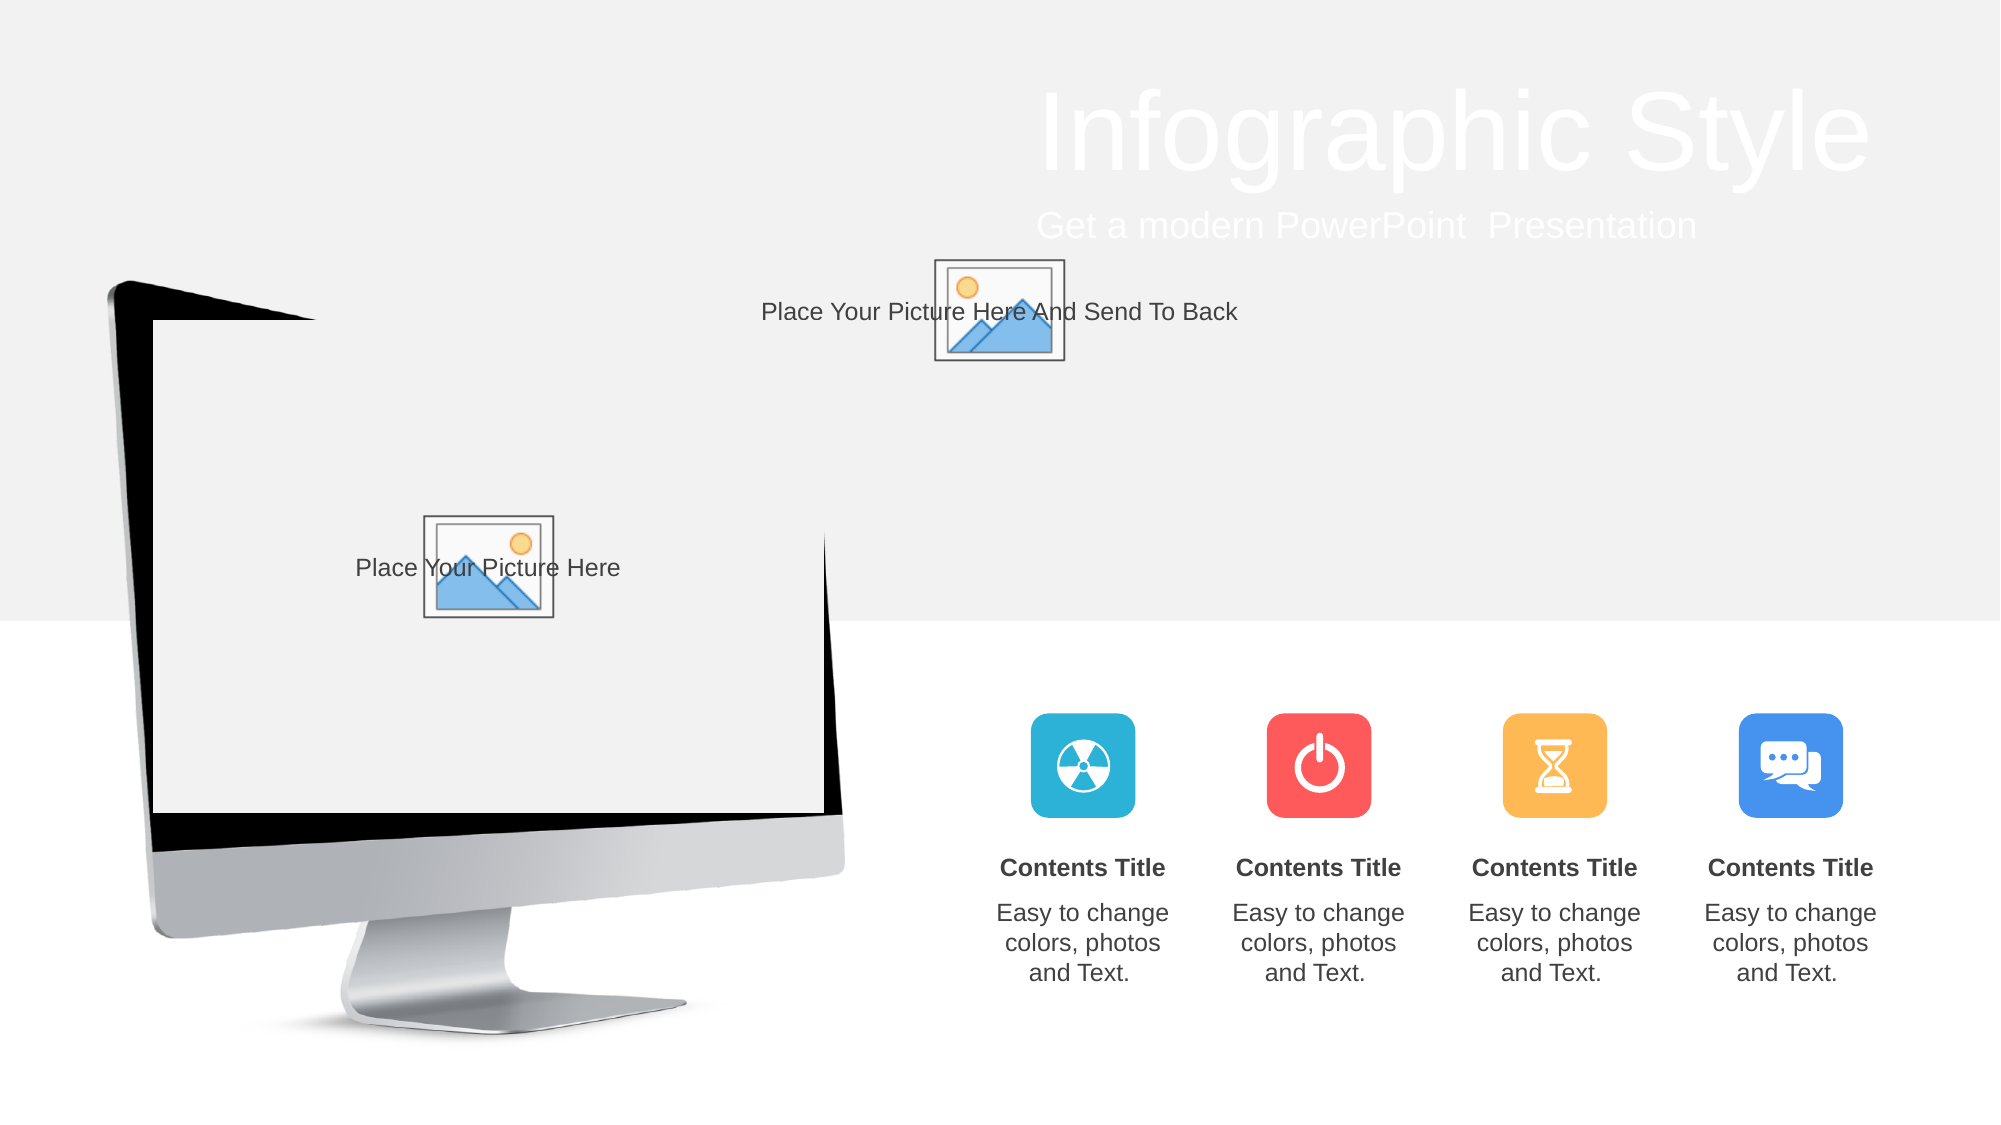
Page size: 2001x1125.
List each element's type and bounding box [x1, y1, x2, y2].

text_box [1759, 740, 1822, 792]
text_box [1029, 712, 1137, 819]
text_box [1737, 712, 1845, 819]
picture [0, 0, 2000, 1050]
text_box [1293, 731, 1346, 794]
text_box [1265, 712, 1373, 819]
text_box [1439, 843, 1671, 996]
text_box [1501, 712, 1609, 819]
text_box [1675, 843, 1907, 996]
text_box [1533, 738, 1573, 795]
text_box [967, 843, 1199, 996]
text_box [1055, 738, 1112, 794]
text_box [1203, 843, 1435, 996]
